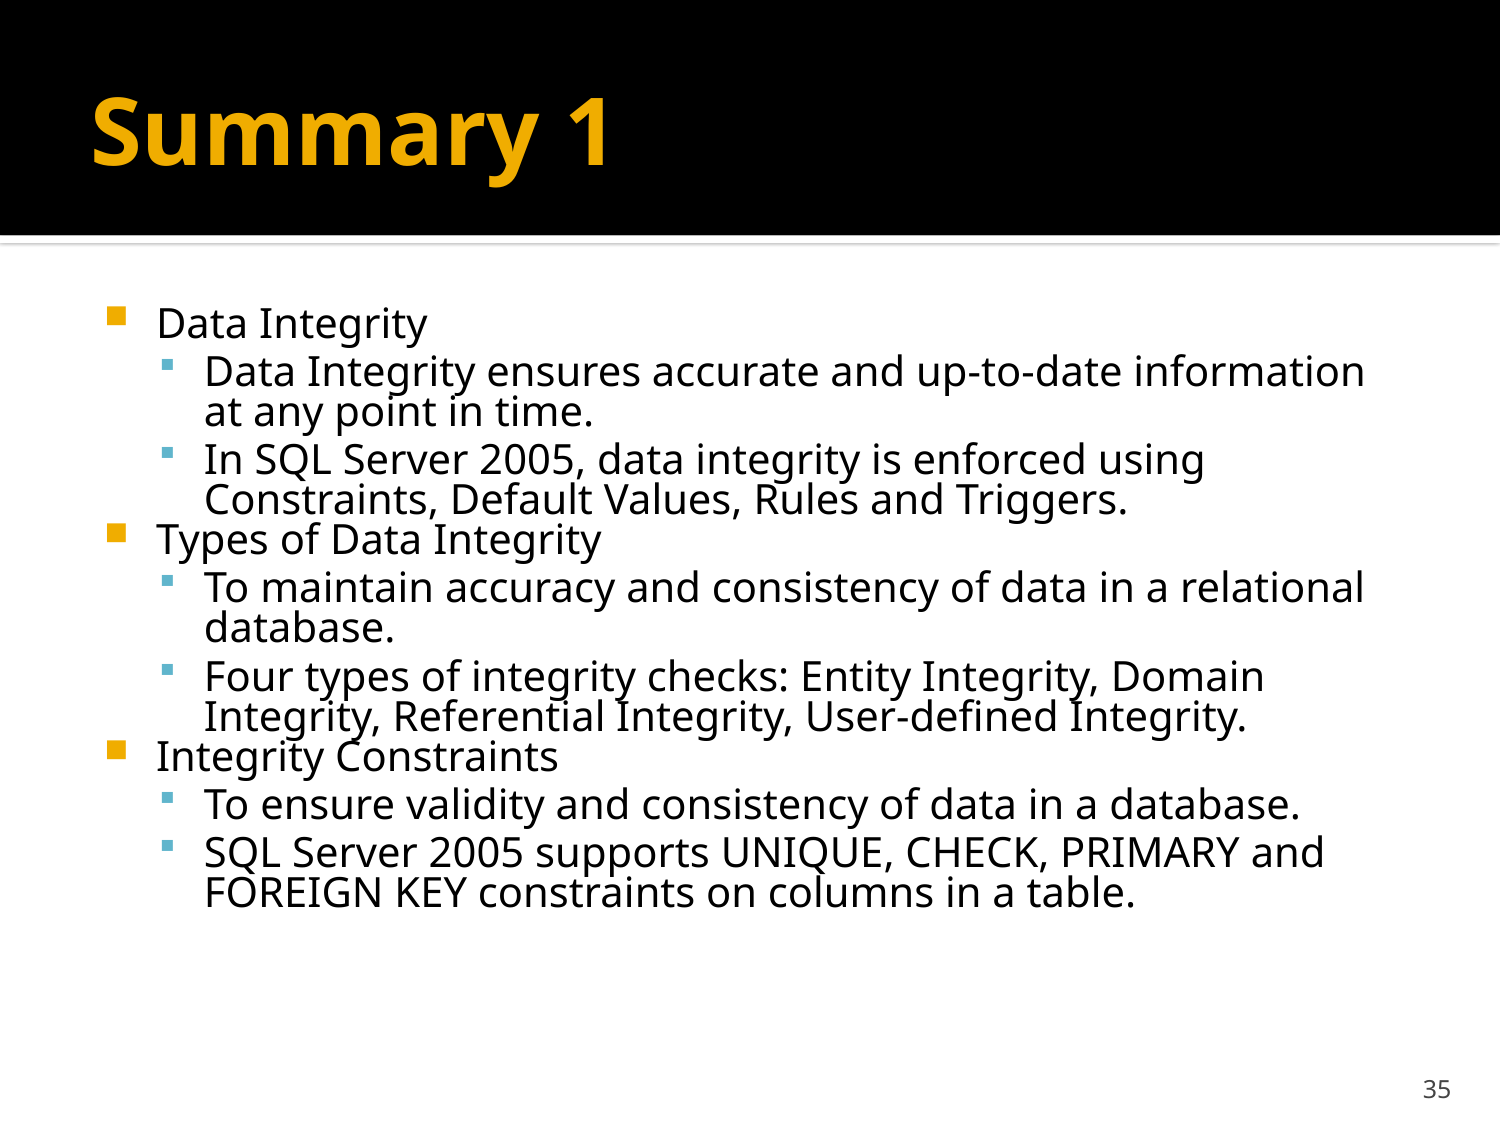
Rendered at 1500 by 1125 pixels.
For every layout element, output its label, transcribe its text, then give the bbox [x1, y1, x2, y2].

slide_number 35 [1345, 1062, 1467, 1108]
title Summary 1 [75, 25, 1425, 231]
list Data Integrity Data Integrity ensures accurate and up-to-date information at any point in time. In SQL Server 2005, data integrity is enforced using Constraints, Default Values, Rules and Triggers. Types of Data Integrity To maintain accuracy and consistency of data in a relational database. Four types of integrity checks: Entity Integrity, Domain Integrity, Referential Integrity, User-defined Integrity. Integrity Constraints To ensure validity and consistency of data in a database. SQL Server 2005 supports UNIQUE, CHECK, PRIMARY and FOREIGN KEY constraints on columns in a table. [75, 291, 1425, 1050]
